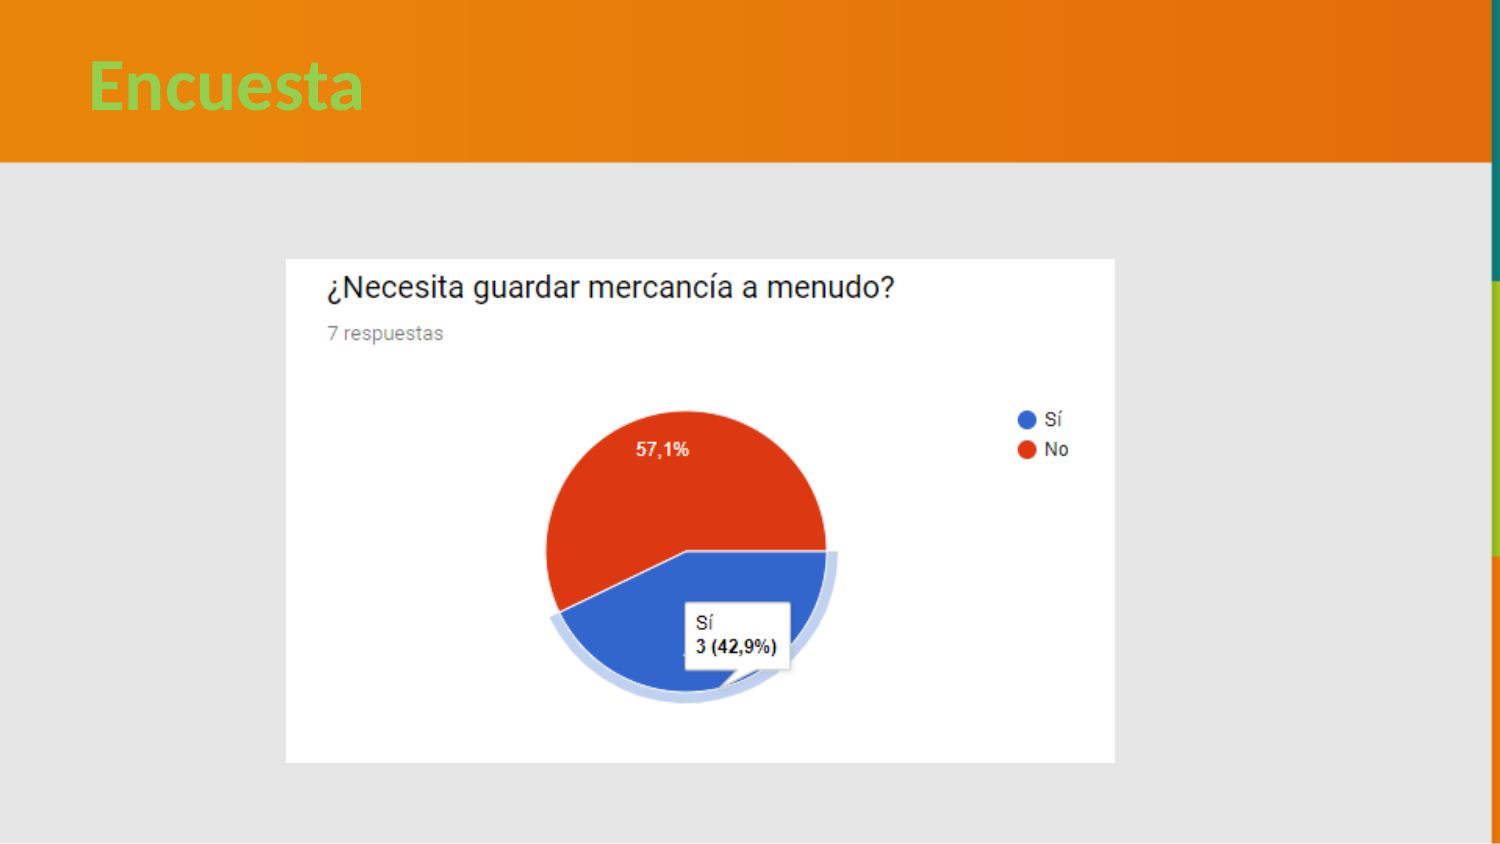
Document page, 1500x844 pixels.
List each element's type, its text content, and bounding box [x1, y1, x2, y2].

picture [0, 0, 1500, 844]
text_box Encuesta [73, 27, 499, 133]
